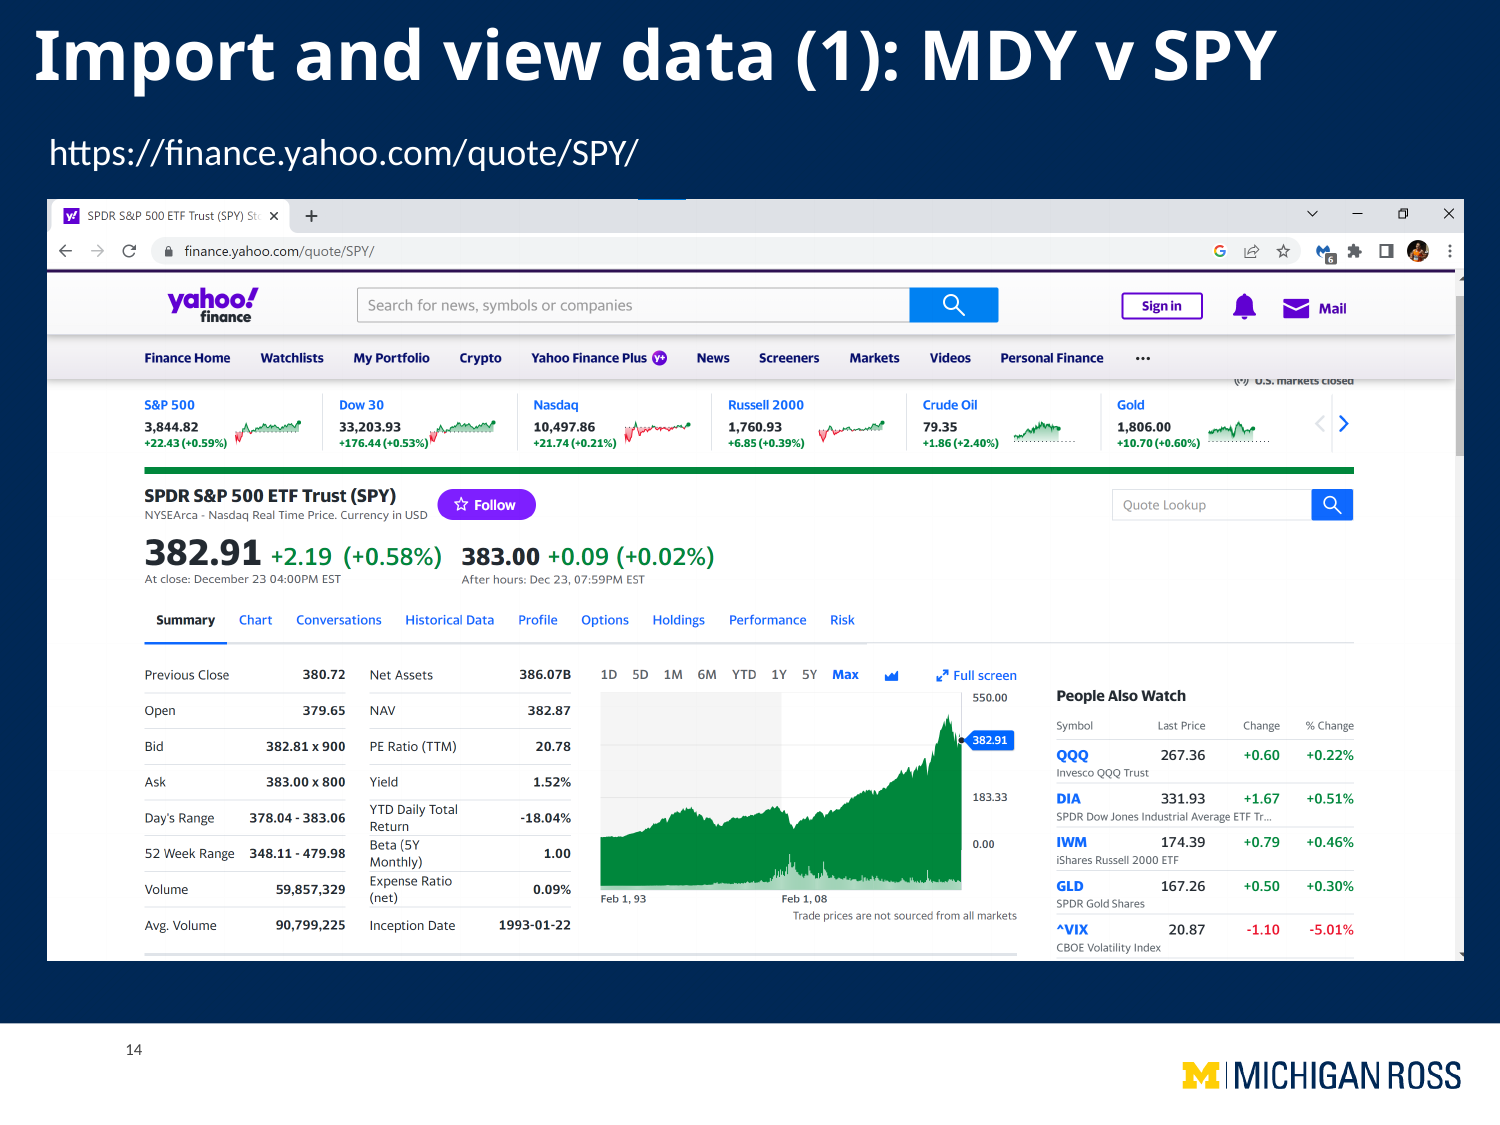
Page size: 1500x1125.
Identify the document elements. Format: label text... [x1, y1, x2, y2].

text_box https://finance.yahoo.com/quote/SPY/ [33, 120, 677, 180]
picture [47, 199, 1465, 961]
slide_number 14 [110, 1014, 165, 1066]
title Import and view data (1): MDY v SPY [19, 20, 1472, 102]
picture [1182, 1061, 1461, 1089]
